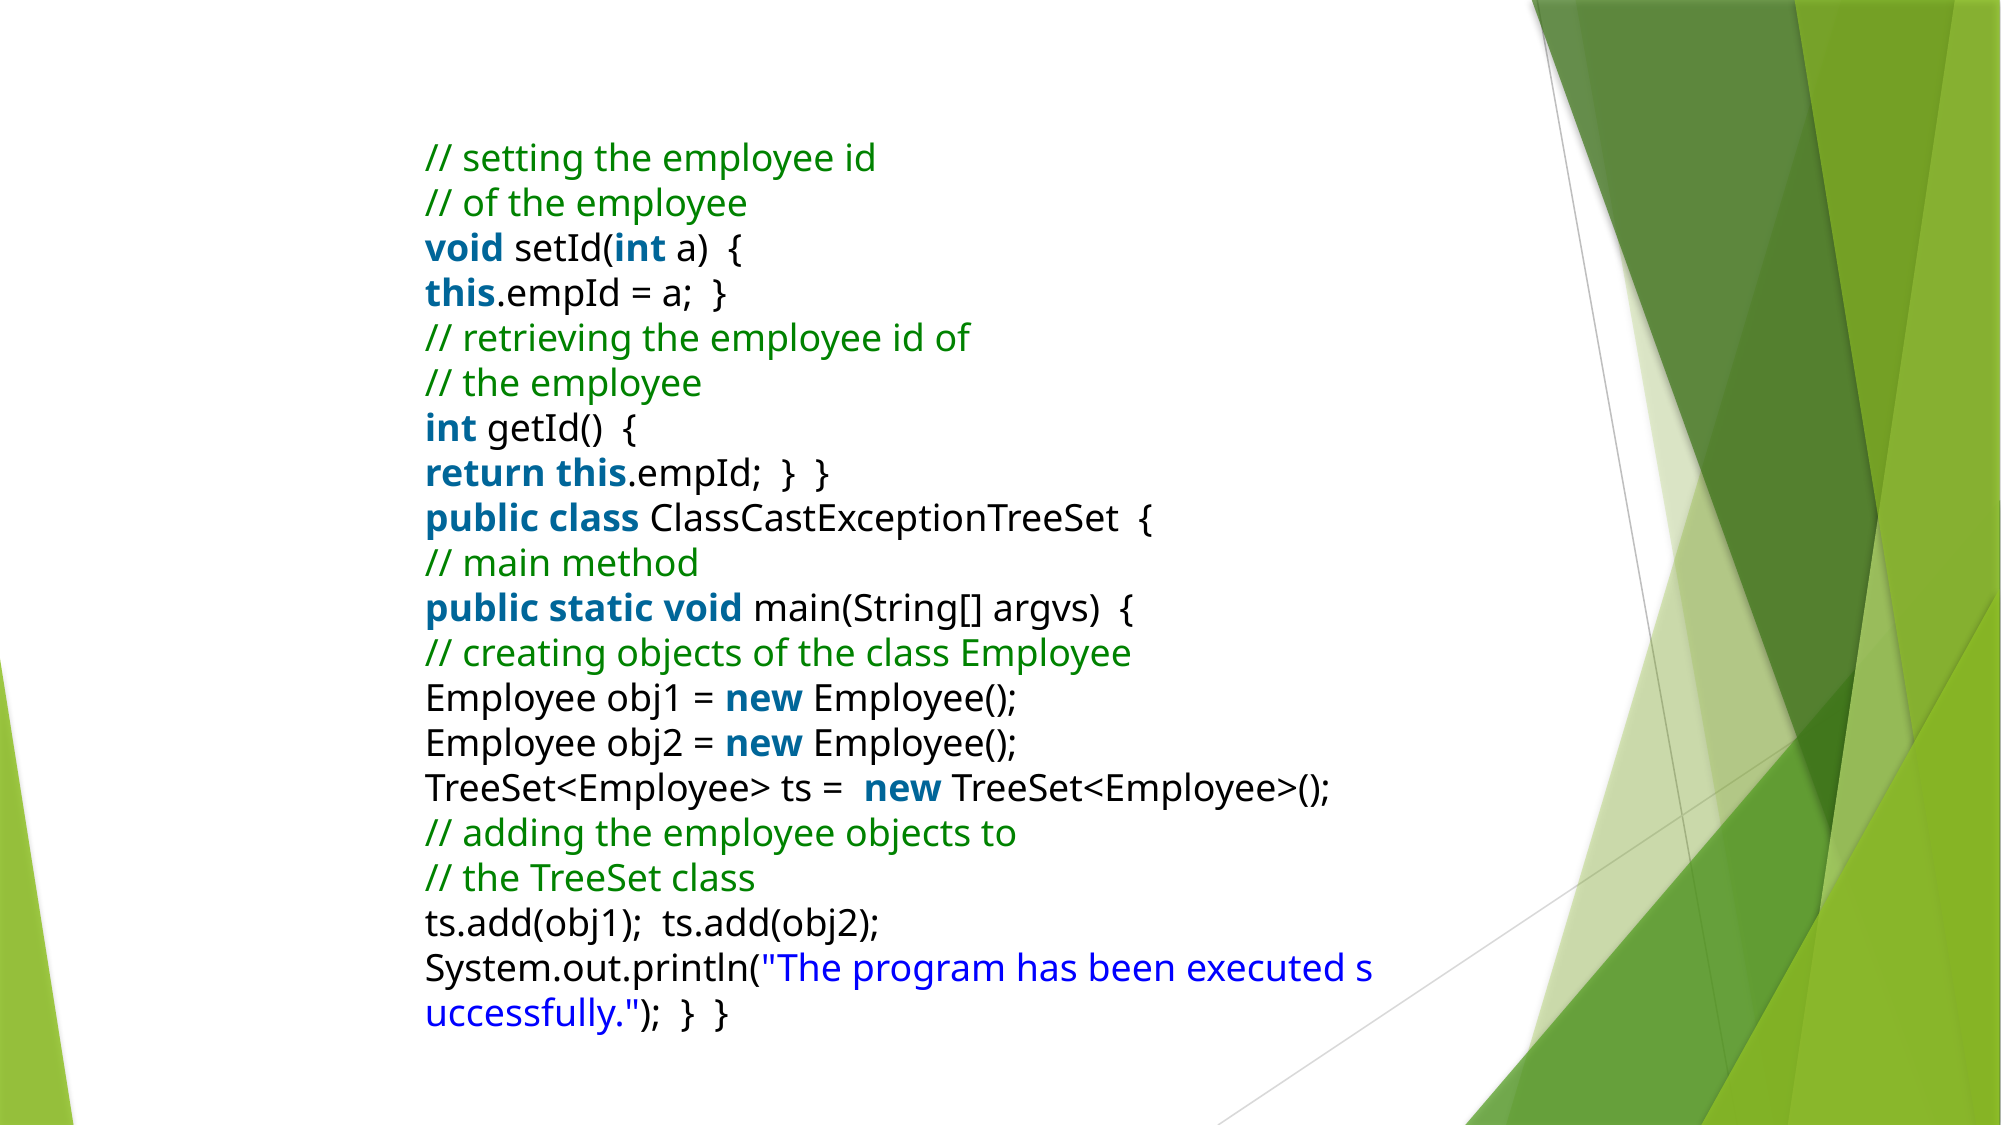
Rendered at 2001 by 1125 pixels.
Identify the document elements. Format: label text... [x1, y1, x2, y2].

text_box // setting the employee id // of the employee void setId(int a) { this.empId = a; } // retrieving the employee id of // the employee int getId() { return this.empId; } } public class ClassCastExceptionTreeSet { // main method public static void main(String[] argvs) { // creating objects of the class Employee Employee obj1 = new Employee(); Employee obj2 = new Employee(); TreeSet<Employee> ts = new TreeSet<Employee>(); // adding the employee objects to // the TreeSet class ts.add(obj1); ts.add(obj2); System.out.println("The program has been executed successfully."); } } [410, 126, 1412, 1042]
